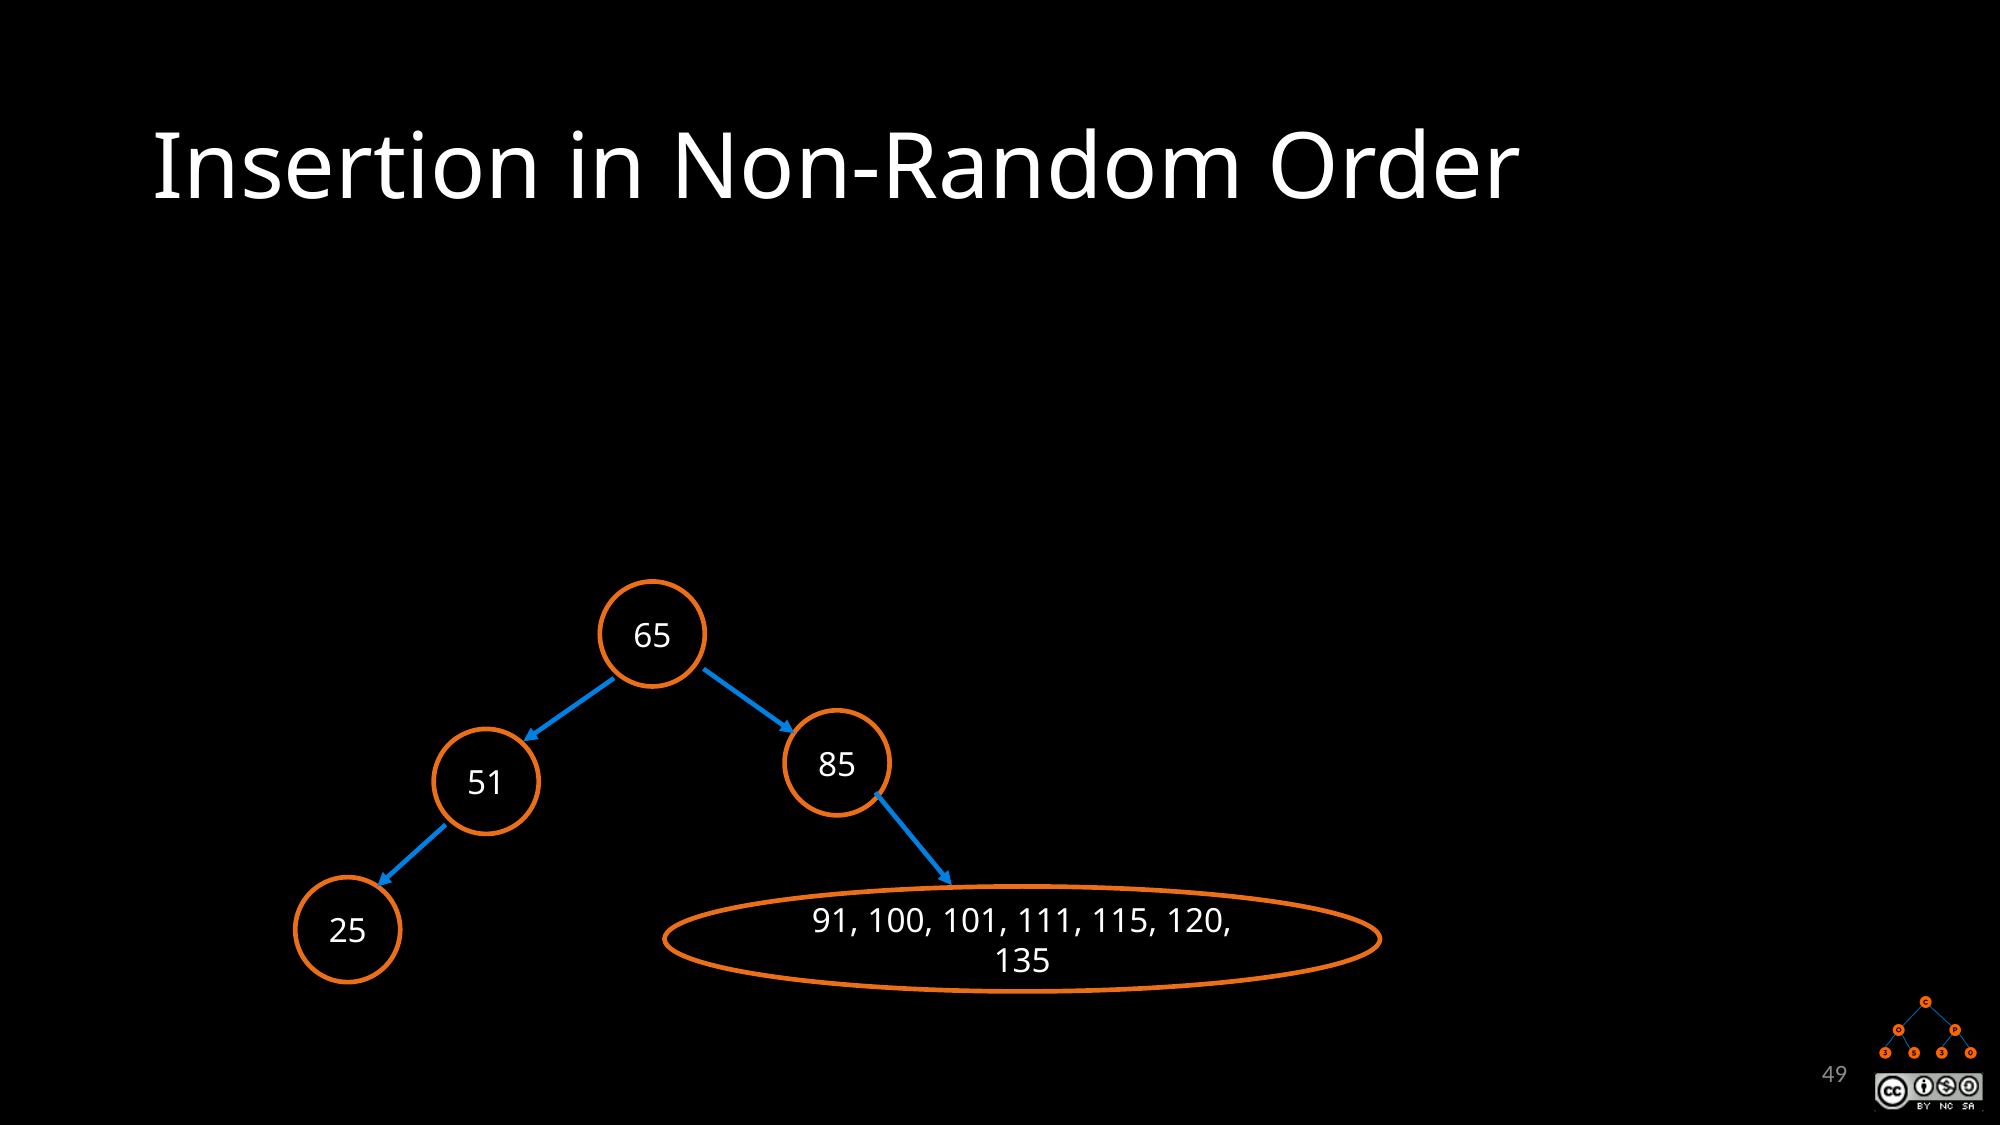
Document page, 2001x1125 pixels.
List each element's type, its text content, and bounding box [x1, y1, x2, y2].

title Insertion in Non-Random Order [137, 59, 1863, 278]
slide_number 49 [1412, 1042, 1859, 1103]
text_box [295, 581, 1381, 992]
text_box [1859, 988, 1998, 1112]
